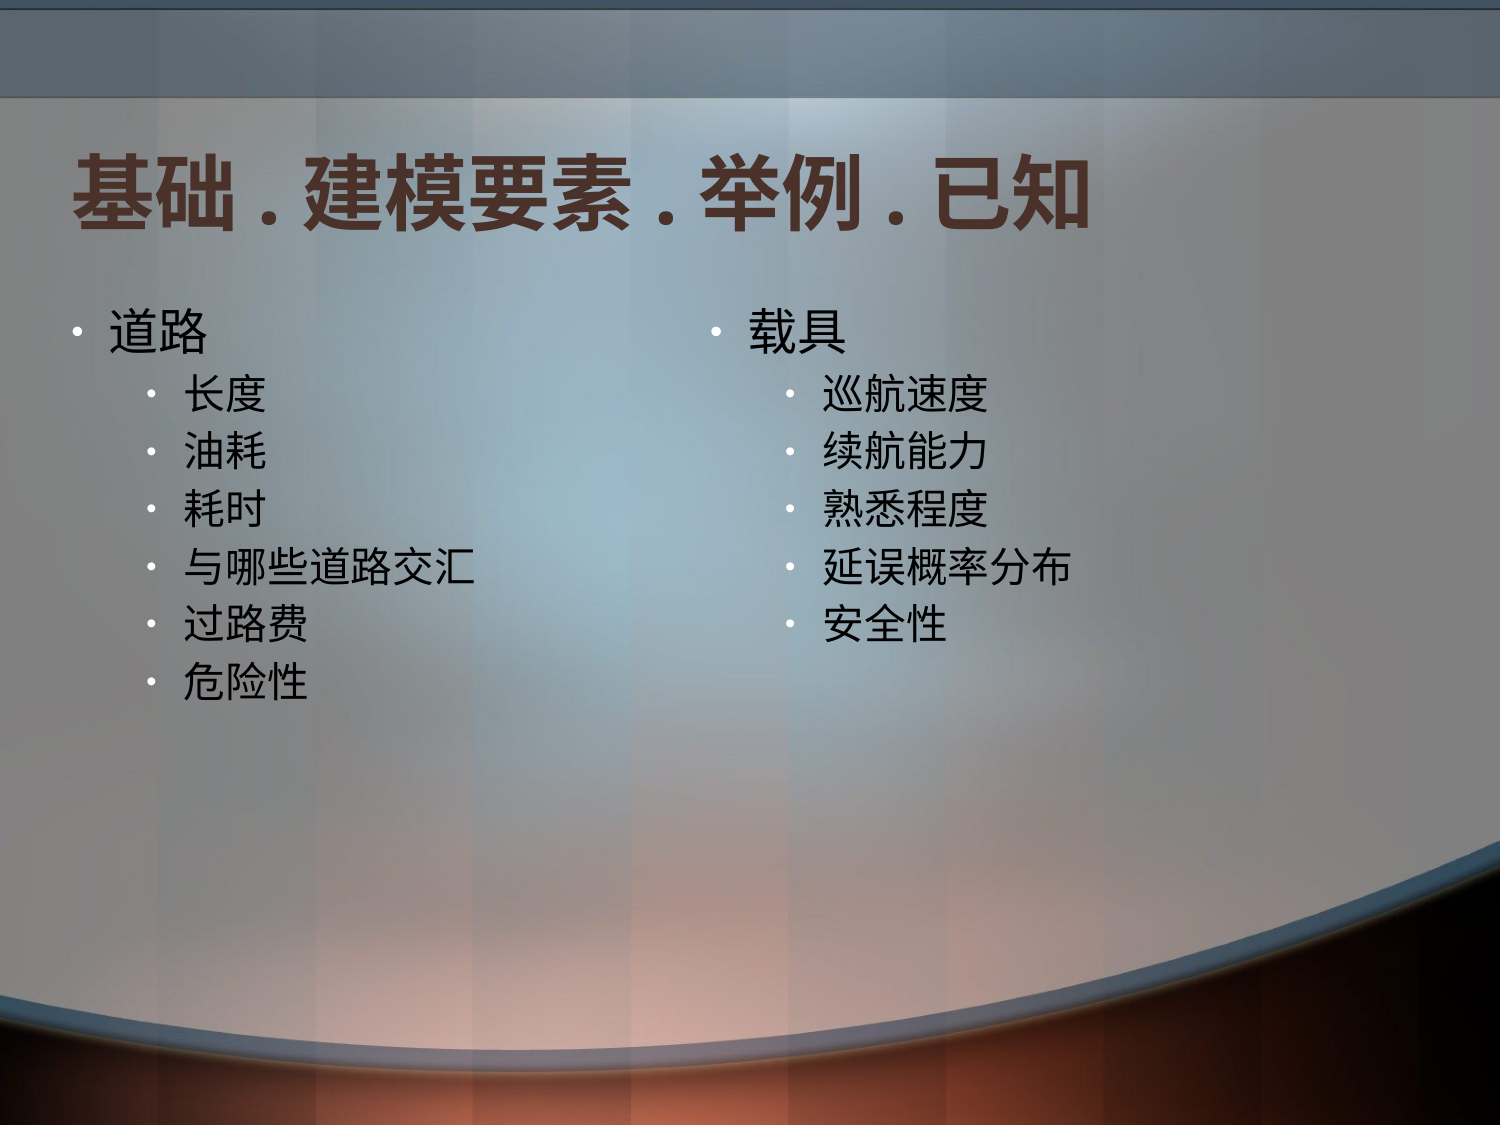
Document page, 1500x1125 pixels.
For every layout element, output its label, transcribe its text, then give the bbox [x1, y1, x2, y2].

picture [0, 0, 1500, 1125]
title 基础.建模要素.举例.已知 [56, 104, 1299, 294]
list 载具 巡航速度 续航能力 熟悉程度 延误概率分布 安全性 [695, 299, 1298, 1014]
list 道路 长度 油耗 耗时 与哪些道路交汇 过路费 危险性 [56, 299, 659, 1014]
